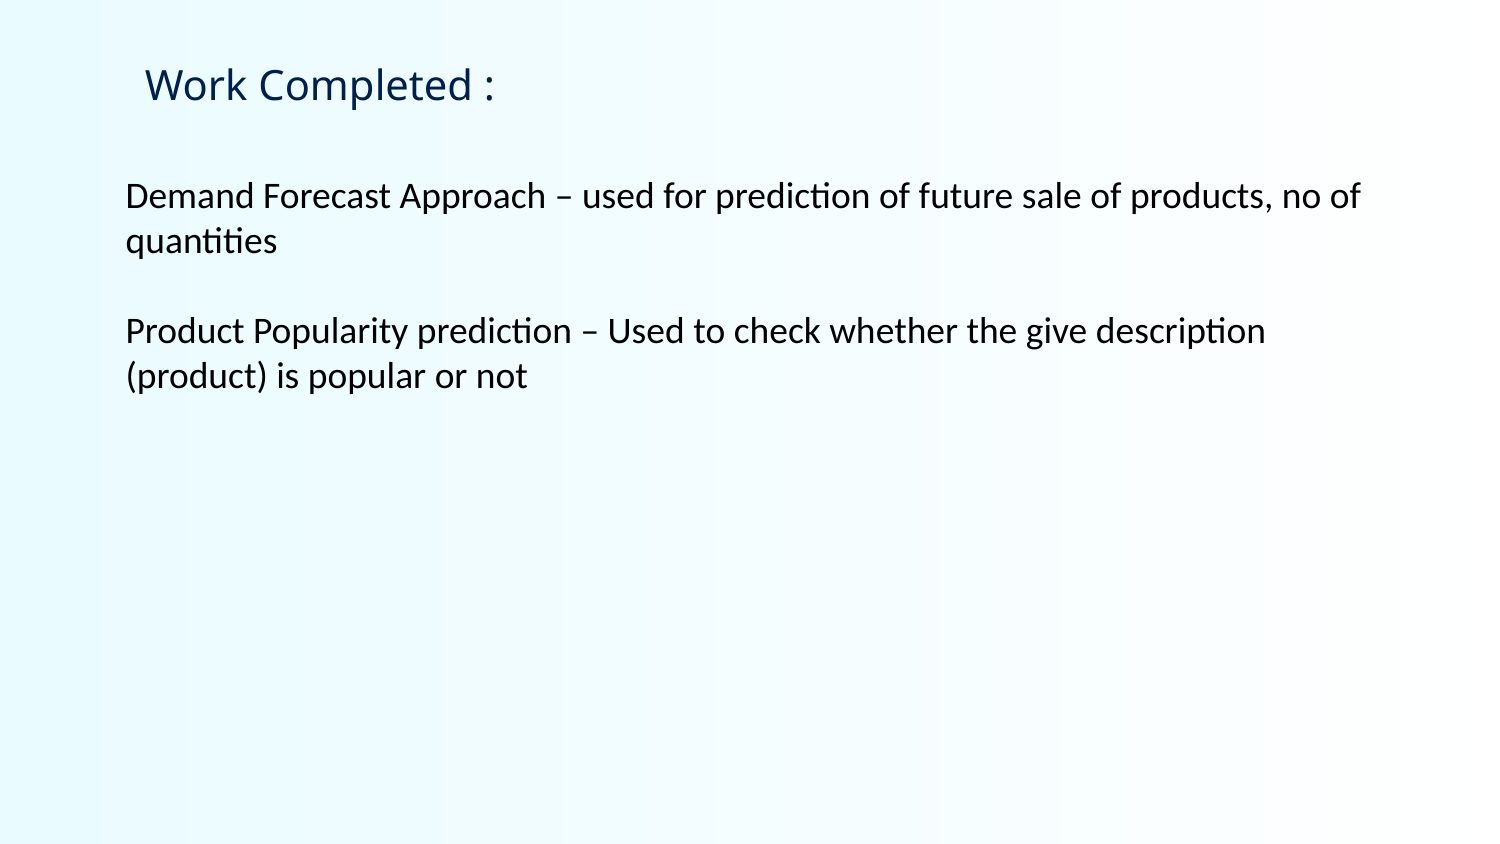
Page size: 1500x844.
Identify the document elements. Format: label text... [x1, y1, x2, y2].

text_box Work Completed : [18, 53, 622, 109]
text_box Demand Forecast Approach – used for prediction of future sale of products, no of quantities Product Popularity prediction – Used to check whether the give description (product) is popular or not [110, 163, 1390, 404]
